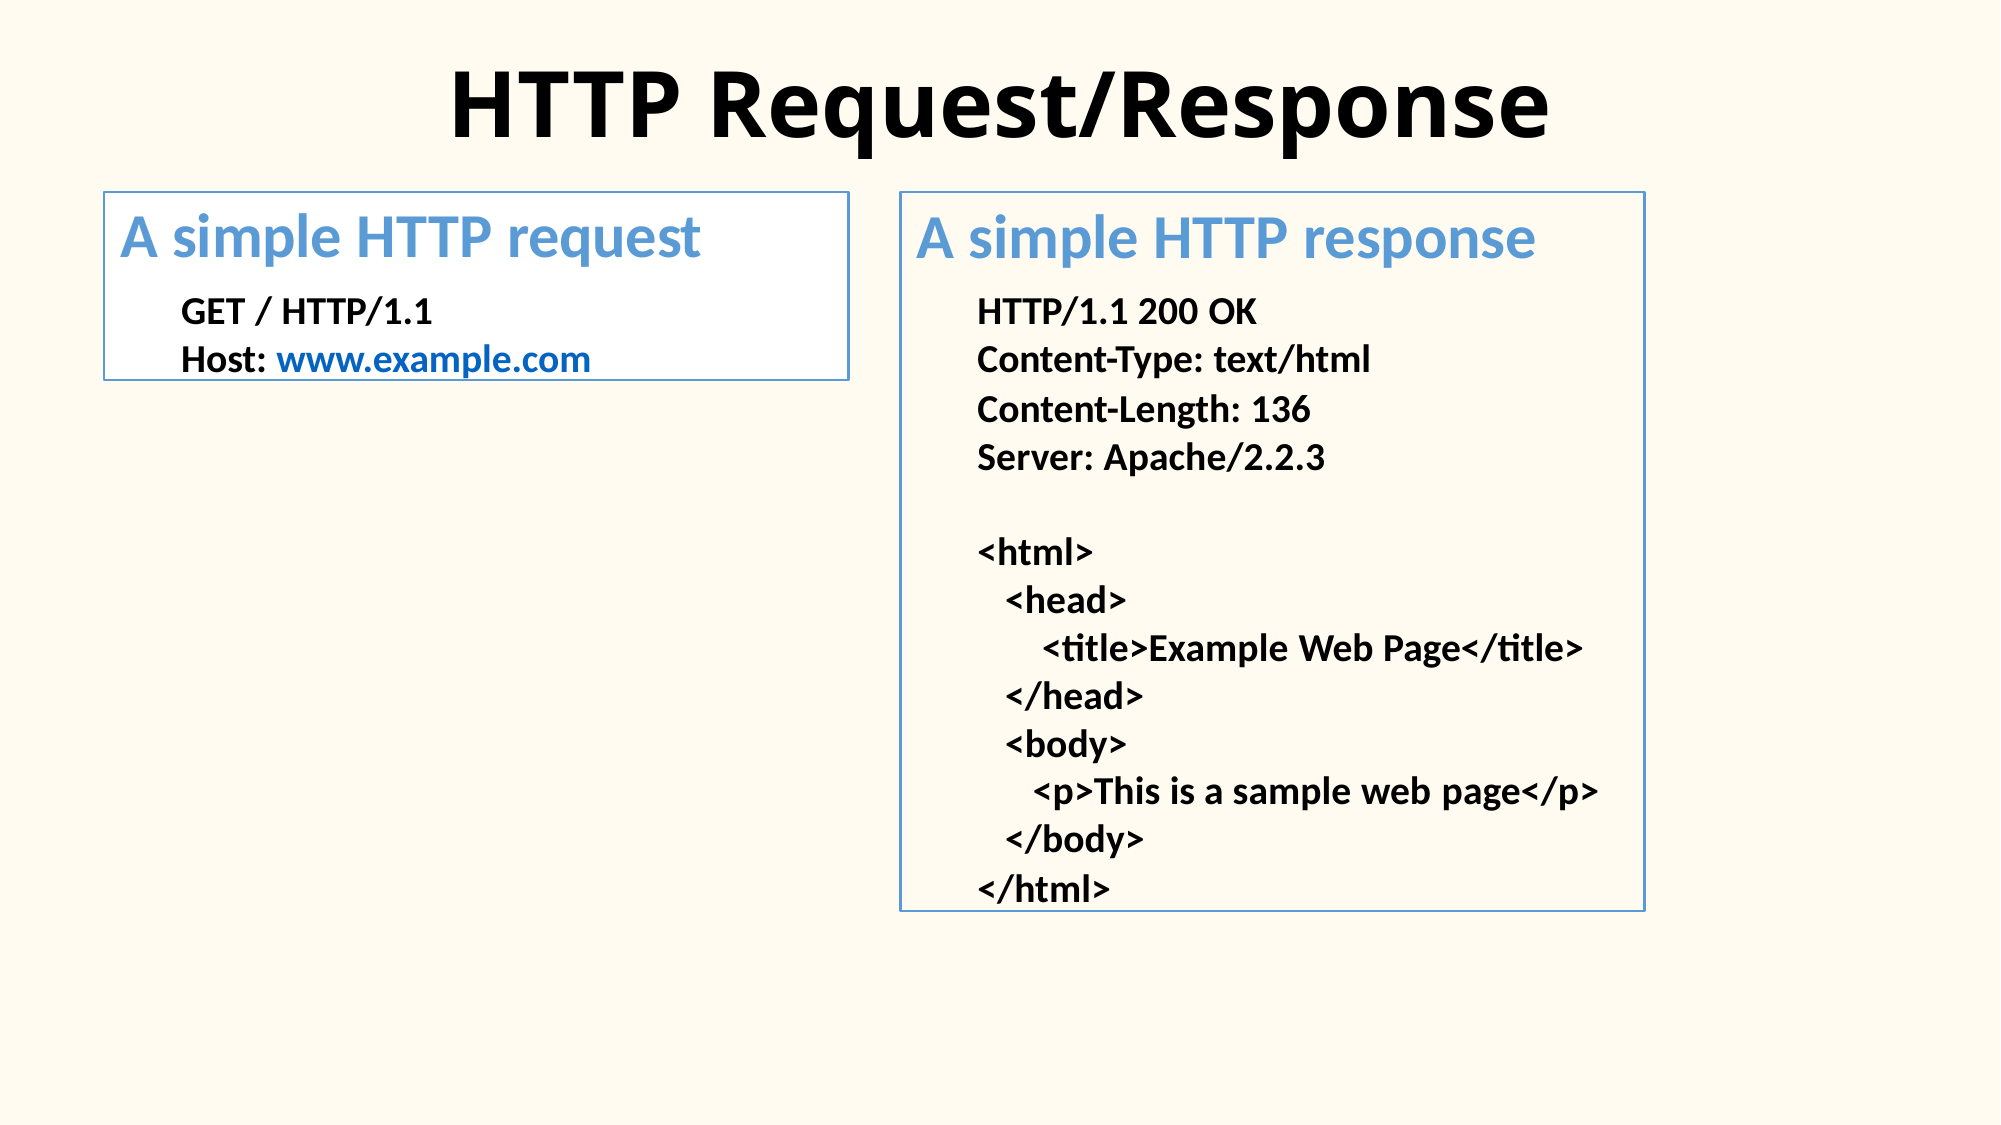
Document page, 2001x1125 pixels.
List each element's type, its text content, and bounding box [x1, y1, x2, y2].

title HTTP Request/Response [0, 20, 2000, 195]
text_box A simple HTTP request GET / HTTP/1.1 Host: www.example.com [104, 191, 849, 381]
text_box A simple HTTP response HTTP/1.1 200 OK Content-Type: text/html Content-Length: 136 Server: Apache/2.2.3 <html> <head> <title>Example Web Page</title> </head> <body> <p>This is a sample web page</p> </body> </html> [900, 191, 1645, 911]
